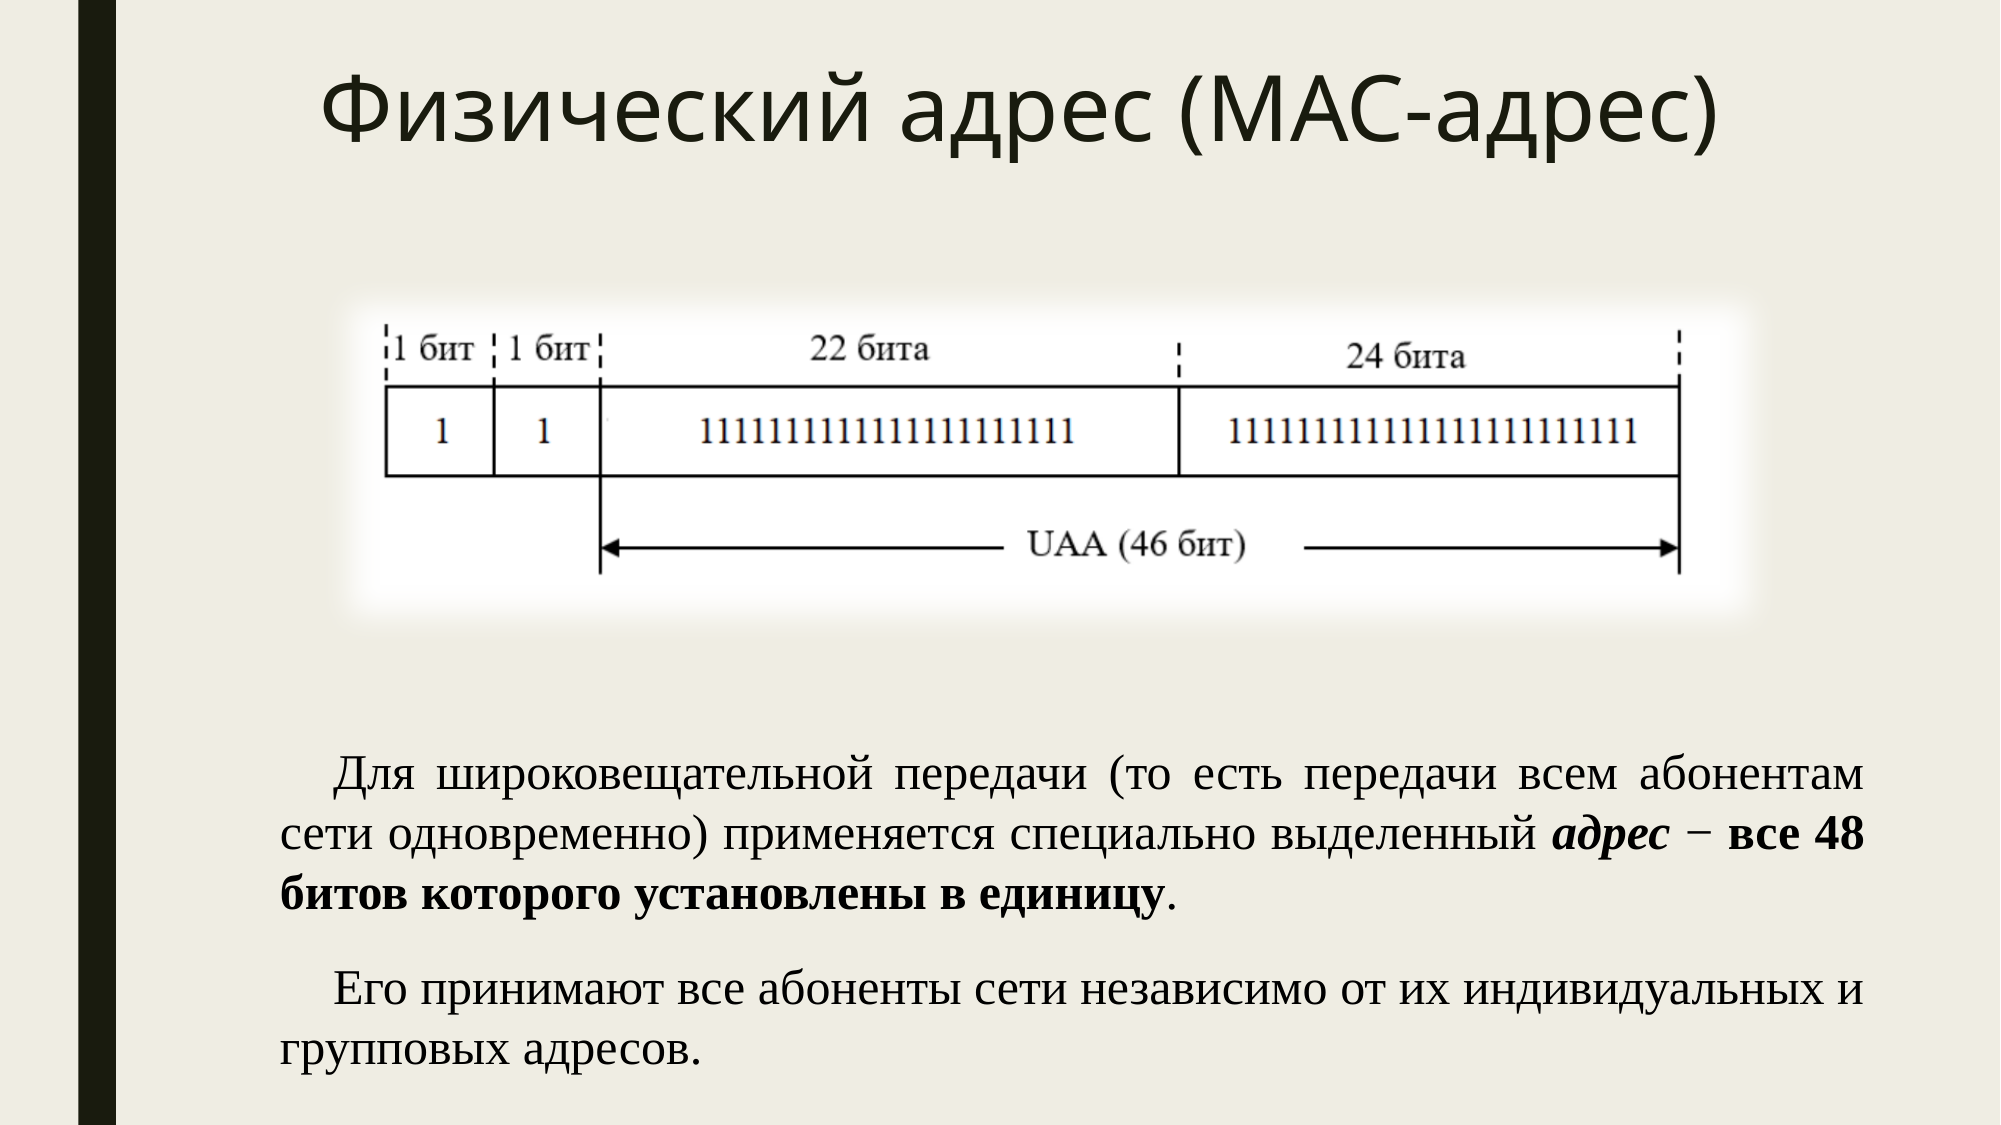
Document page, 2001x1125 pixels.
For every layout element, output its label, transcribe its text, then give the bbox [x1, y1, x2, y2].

text_box Для широковещательной передачи (то есть передачи всем абонентам сети одновременно) применяется специально выделенный адрес − все 48 битов которого установлены в единицу. Его принимают все абоненты сети независимо от их индивидуальных и групповых адресов. [265, 732, 1880, 1082]
picture [319, 274, 1781, 645]
title Физический адрес (MAC-адрес) [304, 55, 1880, 300]
